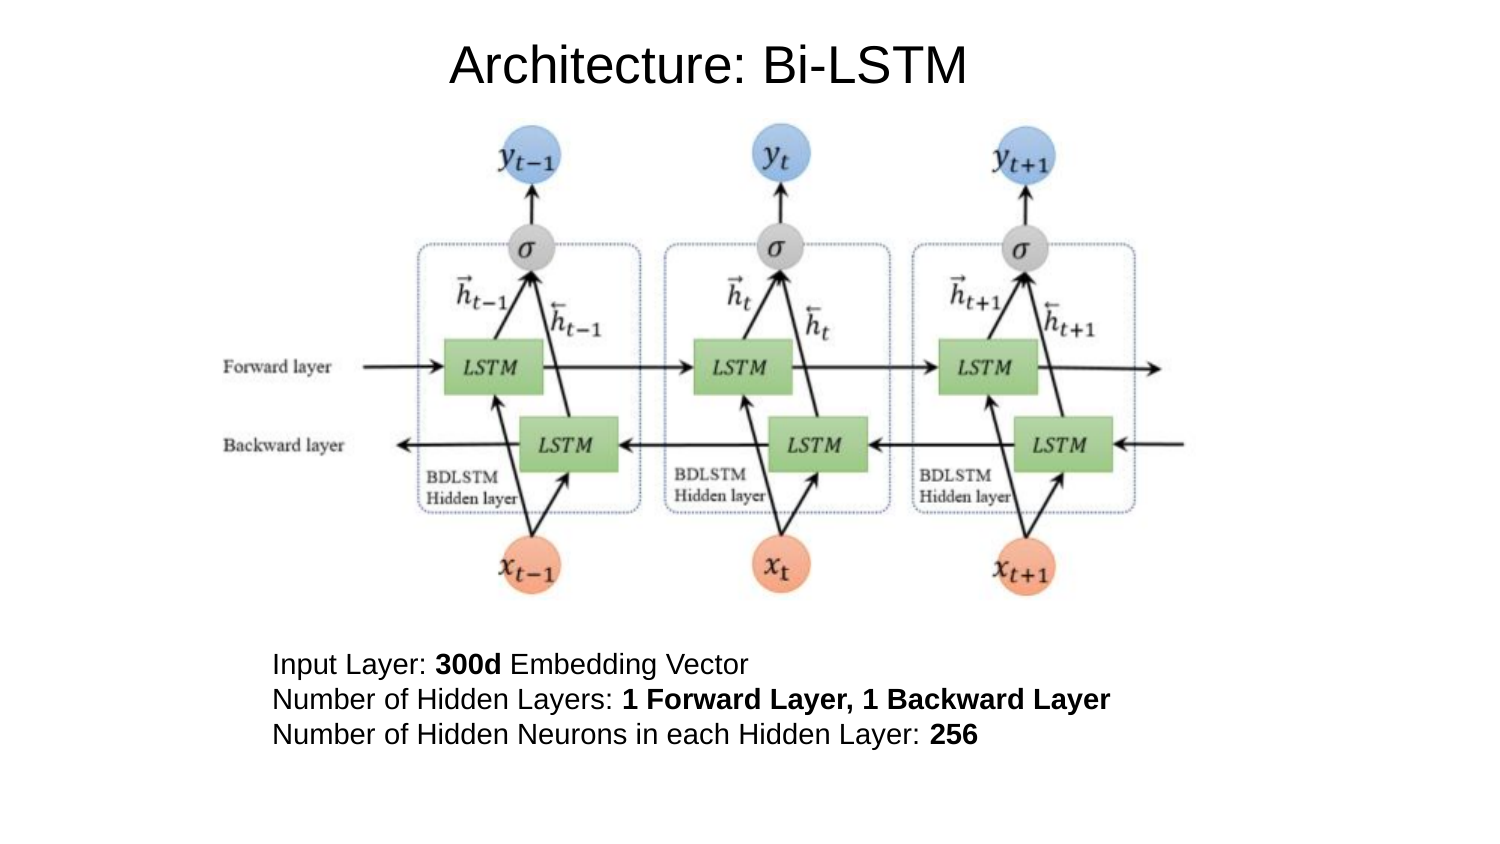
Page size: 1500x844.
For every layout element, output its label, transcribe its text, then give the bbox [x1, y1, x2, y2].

text_box Input Layer: 300d Embedding Vector Number of Hidden Layers: 1 Forward Layer, 1 Backward Layer Number of Hidden Neurons in each Hidden Layer: 256 [257, 630, 1243, 766]
subtitle Architecture: Bi-LSTM [10, 15, 1409, 146]
picture [222, 117, 1197, 603]
